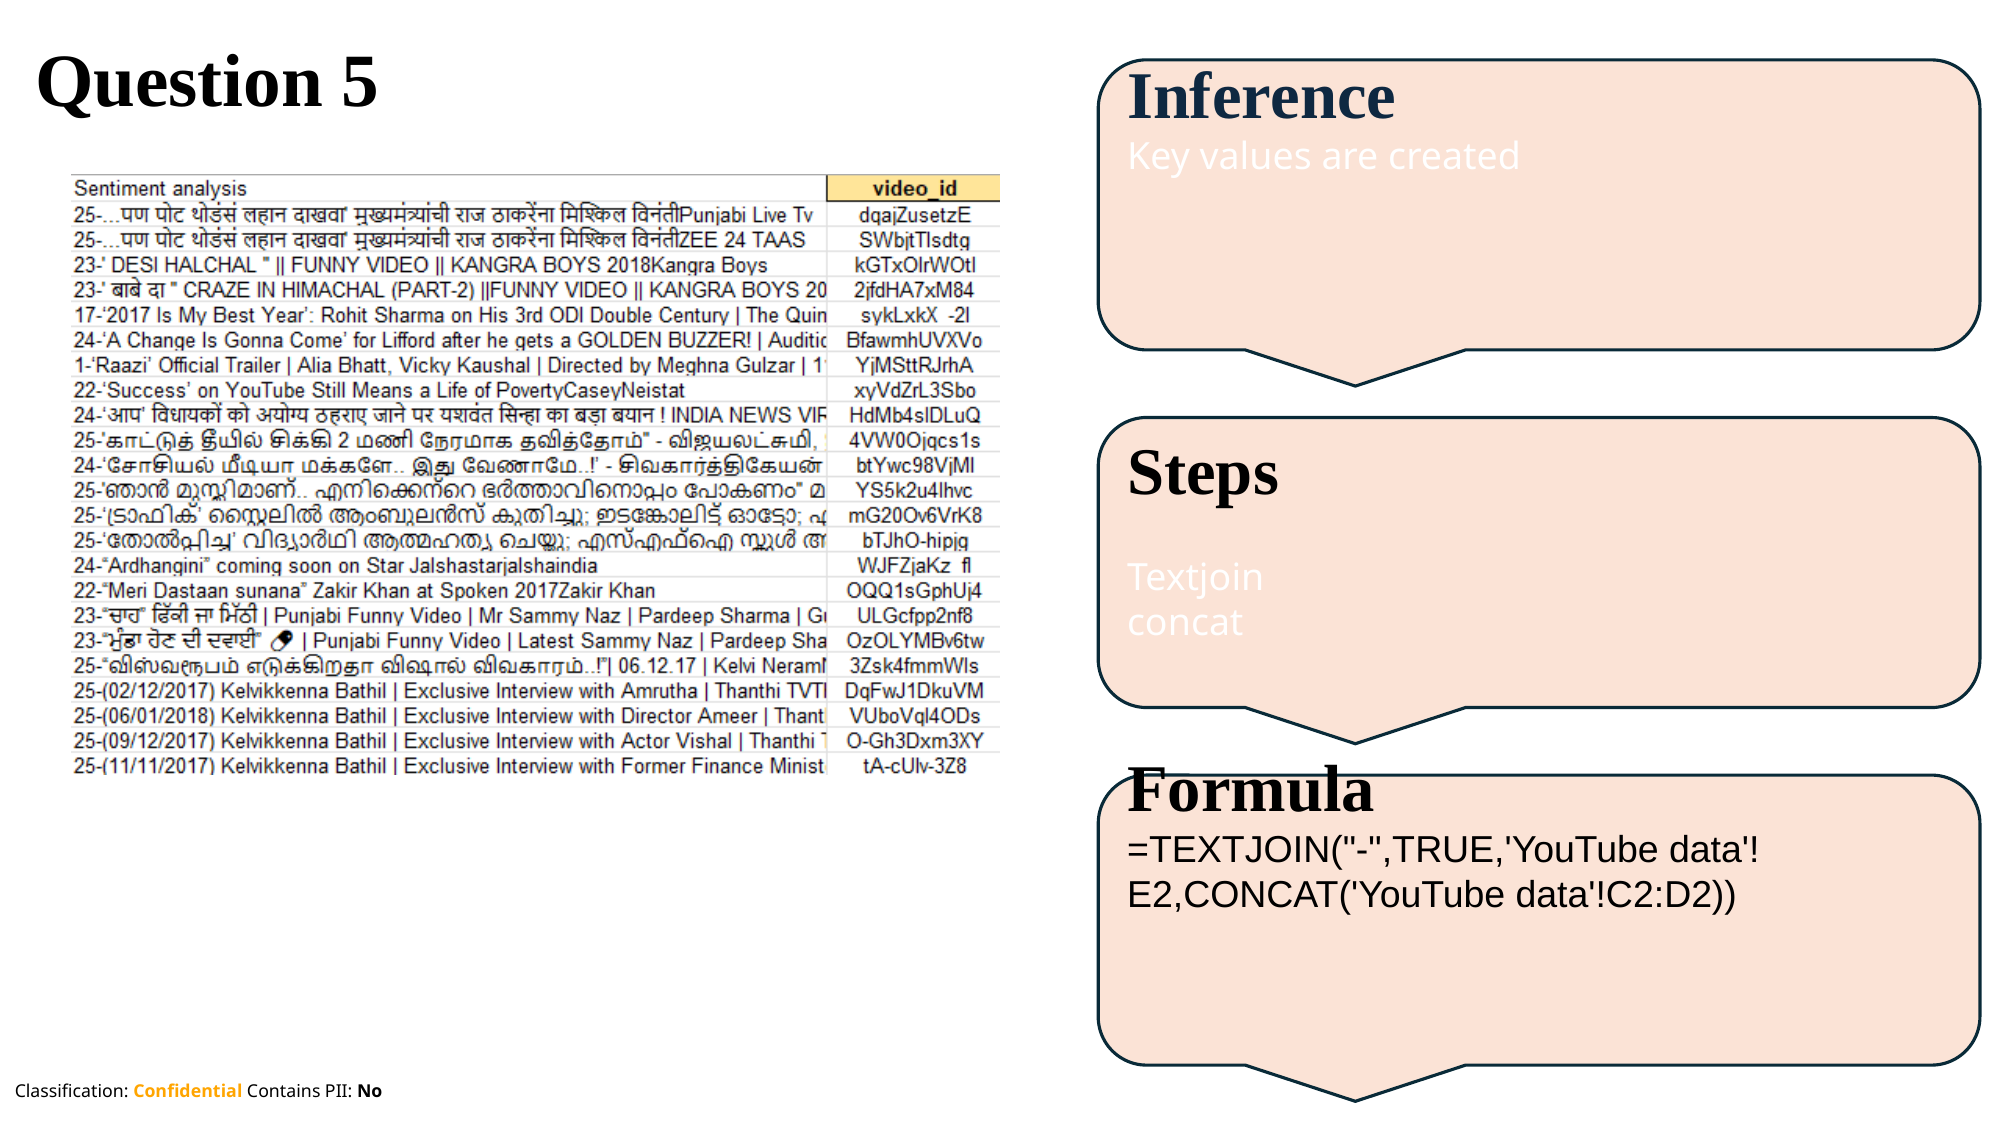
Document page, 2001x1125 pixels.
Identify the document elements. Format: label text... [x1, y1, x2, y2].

text_box Formula =TEXTJOIN("-",TRUE,'YouTube data'!E2,CONCAT('YouTube data'!C2:D2)) [1096, 773, 1982, 1103]
text_box Steps Textjoin concat [1096, 415, 1982, 746]
picture [71, 173, 1001, 775]
text_box Inference Key values are created [1096, 58, 1982, 388]
title Question 5 [20, 32, 444, 131]
